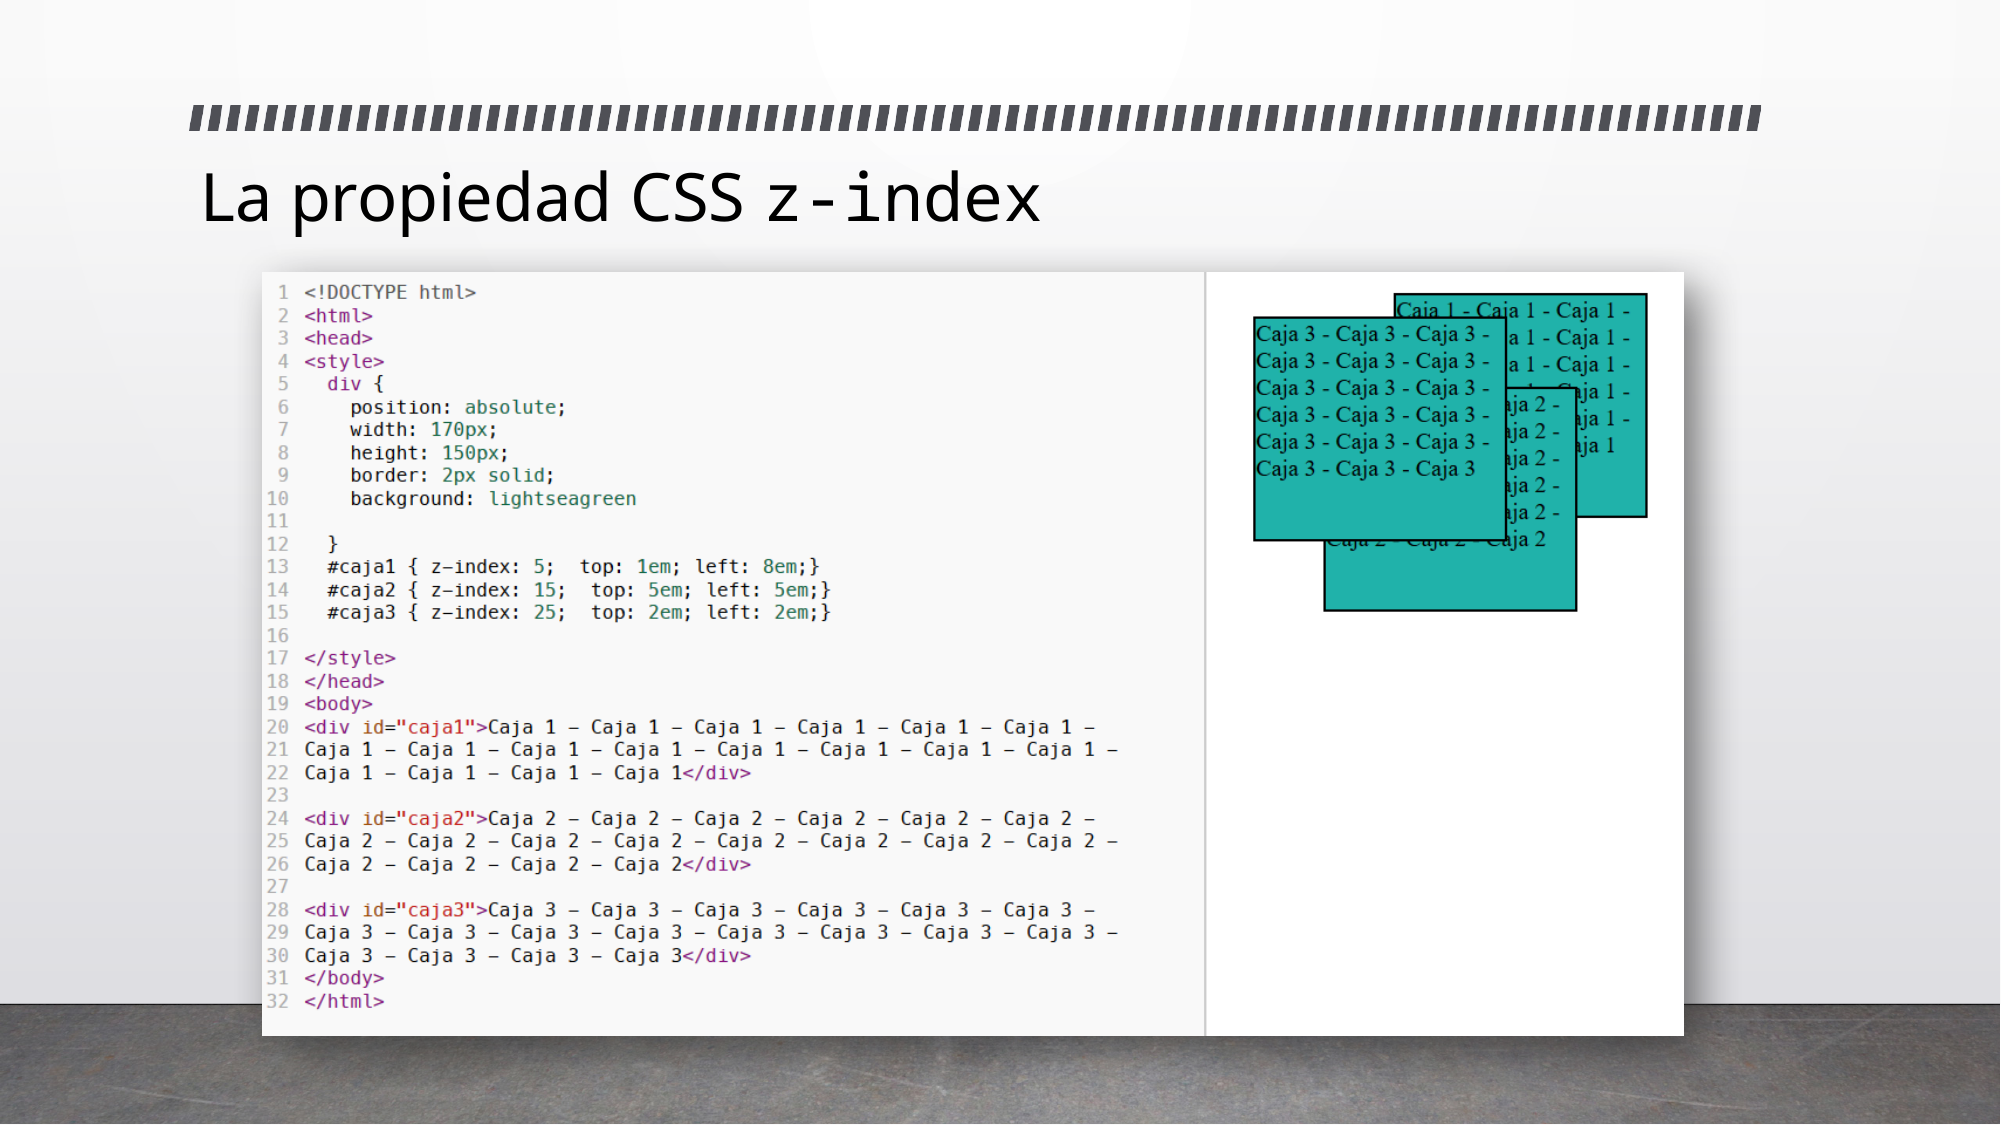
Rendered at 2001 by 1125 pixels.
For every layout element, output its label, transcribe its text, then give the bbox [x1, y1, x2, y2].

picture [0, 272, 2000, 1124]
title La propiedad CSS z-index [185, 156, 1761, 329]
